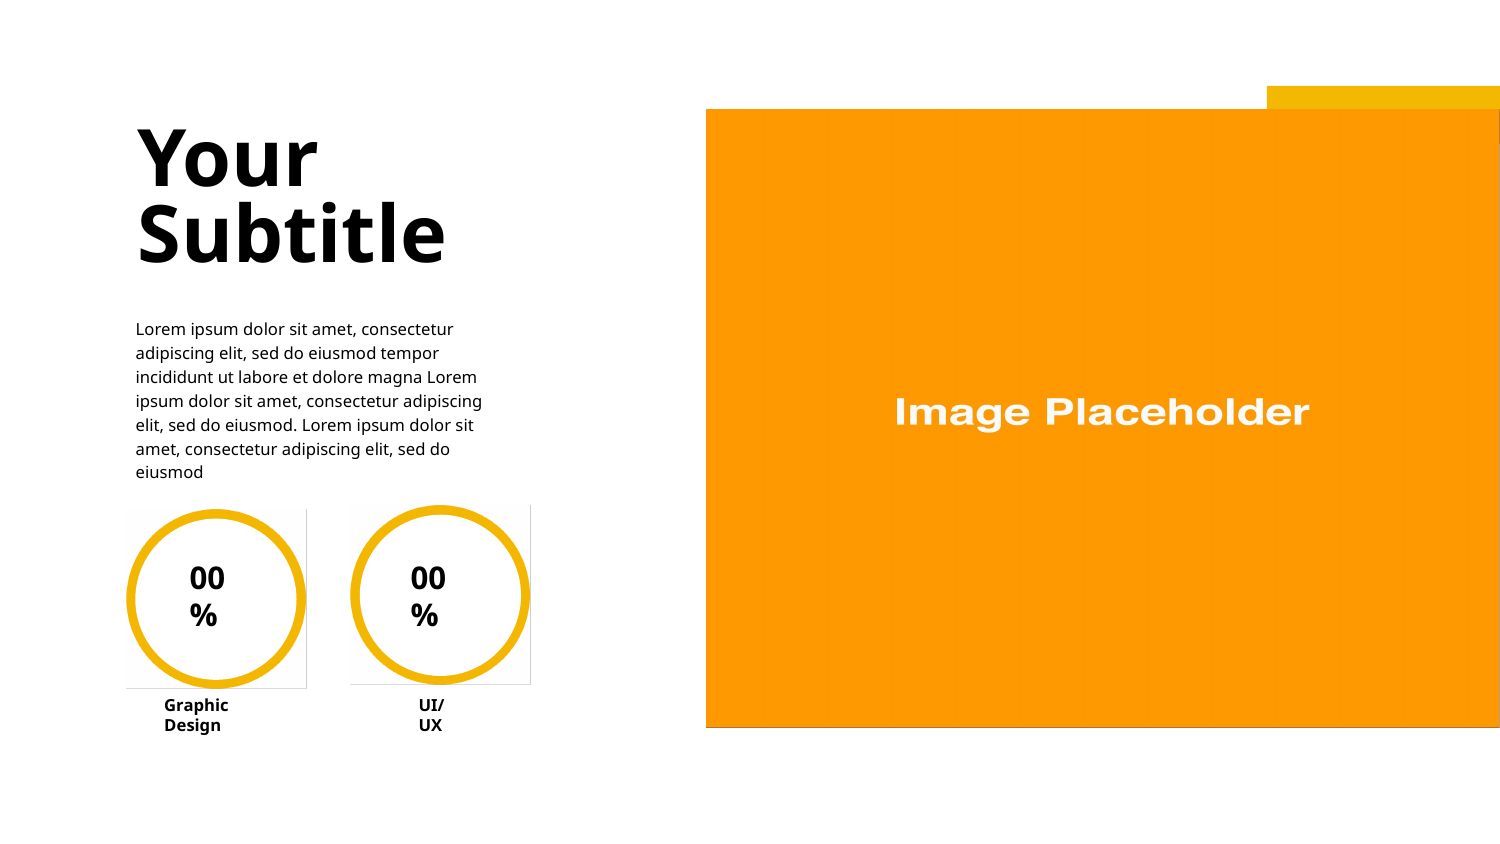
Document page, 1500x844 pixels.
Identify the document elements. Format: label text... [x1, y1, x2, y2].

picture [705, 108, 1500, 729]
list Lorem ipsum dolor sit amet, consectetur adipiscing elit, sed do eiusmod tempor incididunt ut labore et dolore magna Lorem ipsum dolor sit amet, consectetur adipiscing elit, sed do eiusmod. Lorem ipsum dolor sit amet, consectetur adipiscing elit, sed do eiusmod [131, 339, 519, 458]
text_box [349, 504, 532, 687]
list Graphic Design [159, 701, 280, 729]
list UI/UX [414, 701, 467, 729]
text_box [125, 508, 307, 691]
list Your Subtitle [133, 115, 458, 289]
